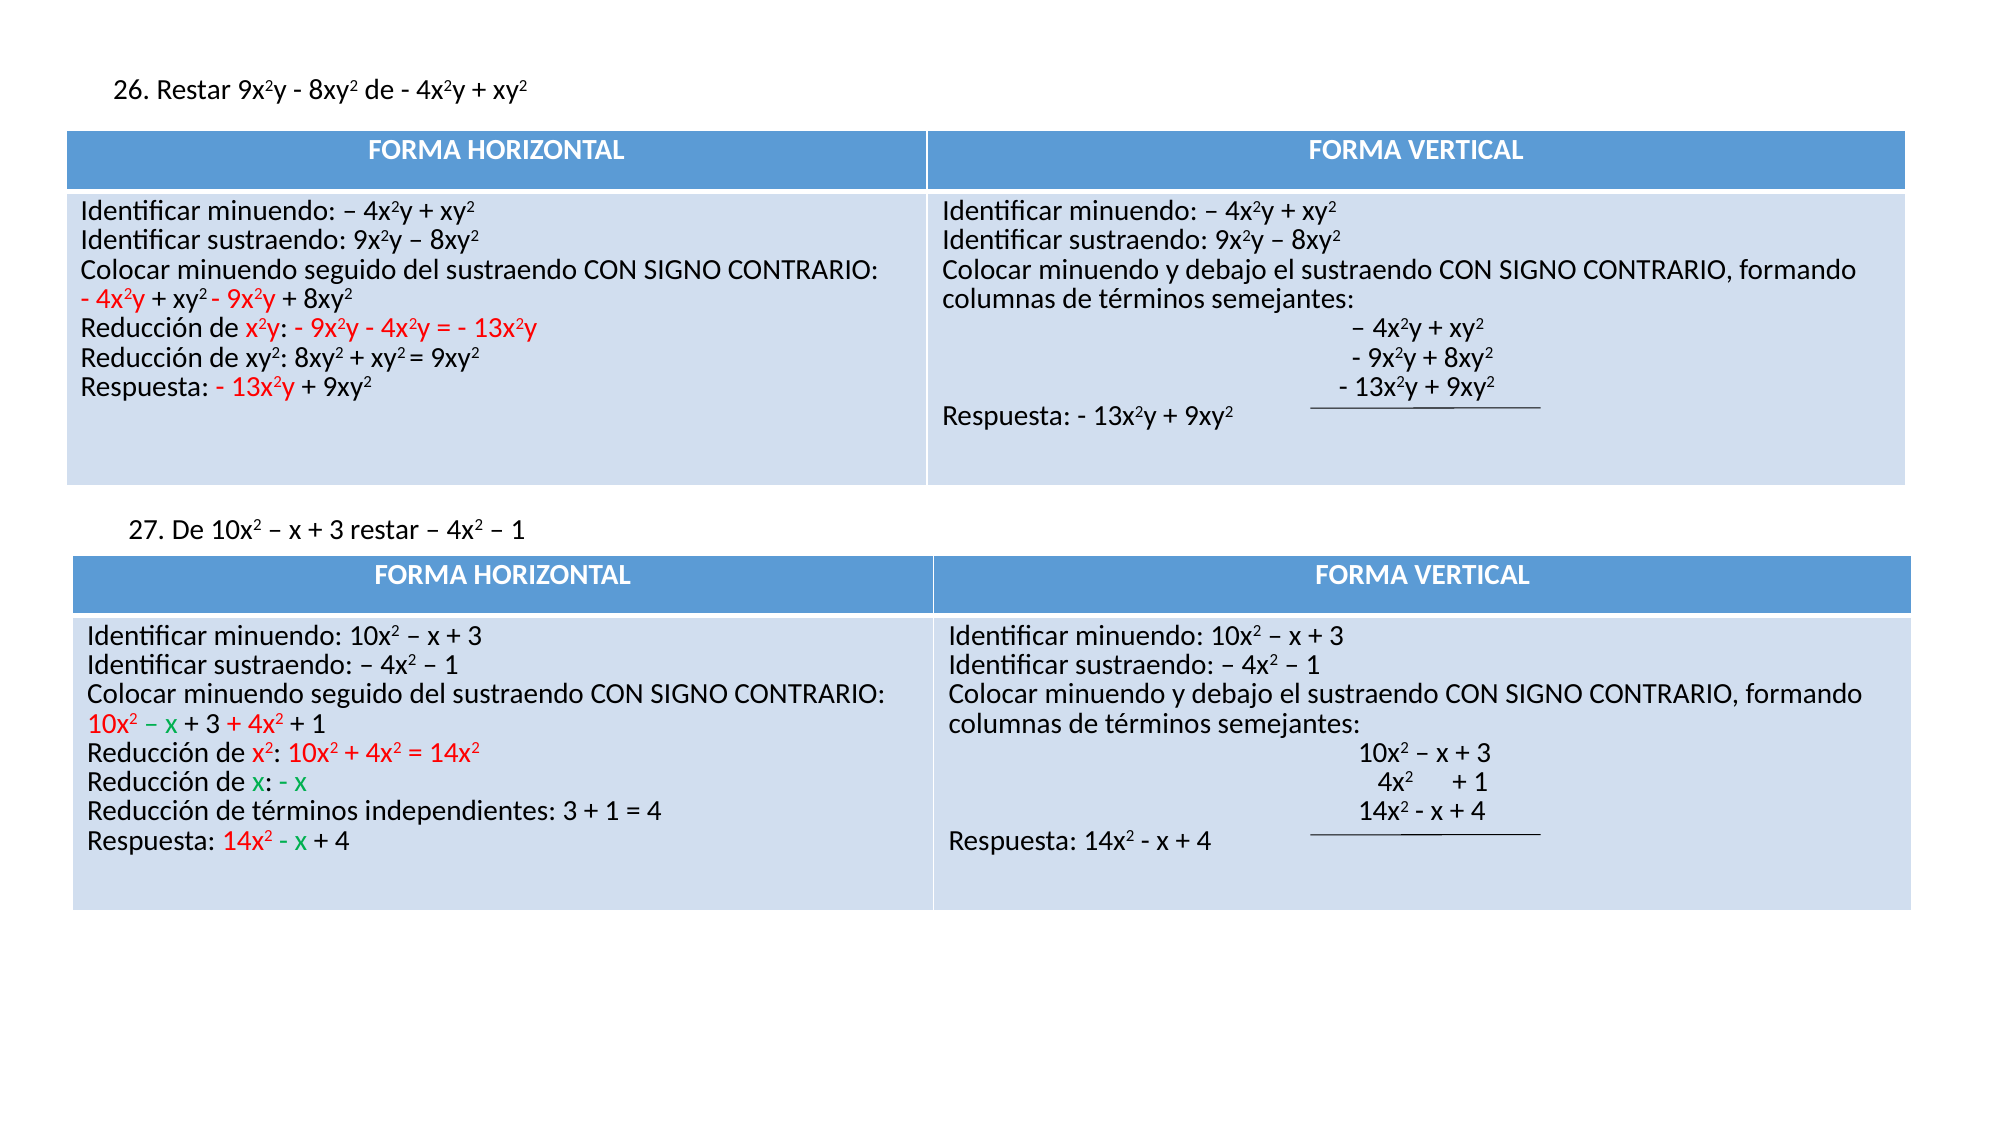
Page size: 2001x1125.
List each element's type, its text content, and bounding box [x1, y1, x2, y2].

table_cell Identificar minuendo: – 4x2y + xy2 Identificar sustraendo: 9x2y – 8xy2 Colocar minuendo y debajo el sustraendo CON SIGNO CONTRARIO, formando columnas de términos semejantes: – 4x2y + xy2 - 9x2y + 8xy2 - 13x2y + 9xy2 Respuesta: - 13x2y + 9xy2 [928, 194, 1905, 485]
table_header FORMA HORIZONTAL [73, 556, 933, 613]
text_box 26. Restar 9x2y - 8xy2 de - 4x2y + xy2 [98, 63, 543, 113]
table_header FORMA HORIZONTAL [67, 131, 926, 189]
table_header FORMA VERTICAL [934, 556, 1911, 613]
table_cell Identificar minuendo: 10x2 – x + 3 Identificar sustraendo: – 4x2 – 1 Colocar minuendo seguido del sustraendo CON SIGNO CONTRARIO: 10x2 – x + 3 + 4x2 + 1 Reducción de x2: 10x2 + 4x2 = 14x2 Reducción de x: - x Reducción de términos independientes: 3 + 1 = 4 Respuesta: 14x2 - x + 4 [73, 618, 933, 910]
table_header FORMA VERTICAL [928, 131, 1905, 189]
table_cell Identificar minuendo: – 4x2y + xy2 Identificar sustraendo: 9x2y – 8xy2 Colocar minuendo seguido del sustraendo CON SIGNO CONTRARIO: - 4x2y + xy2 - 9x2y + 8xy2 Reducción de x2y: - 9x2y - 4x2y = - 13x2y Reducción de xy2: 8xy2 + xy2 = 9xy2 Respuesta: - 13x2y + 9xy2 [67, 194, 926, 485]
table_cell Identificar minuendo: 10x2 – x + 3 Identificar sustraendo: – 4x2 – 1 Colocar minuendo y debajo el sustraendo CON SIGNO CONTRARIO, formando columnas de términos semejantes: 10x2 – x + 3 4x2 + 1 14x2 - x + 4 Respuesta: 14x2 - x + 4 [934, 618, 1911, 910]
text_box 27. De 10x2 – x + 3 restar – 4x2 – 1 [113, 502, 541, 553]
